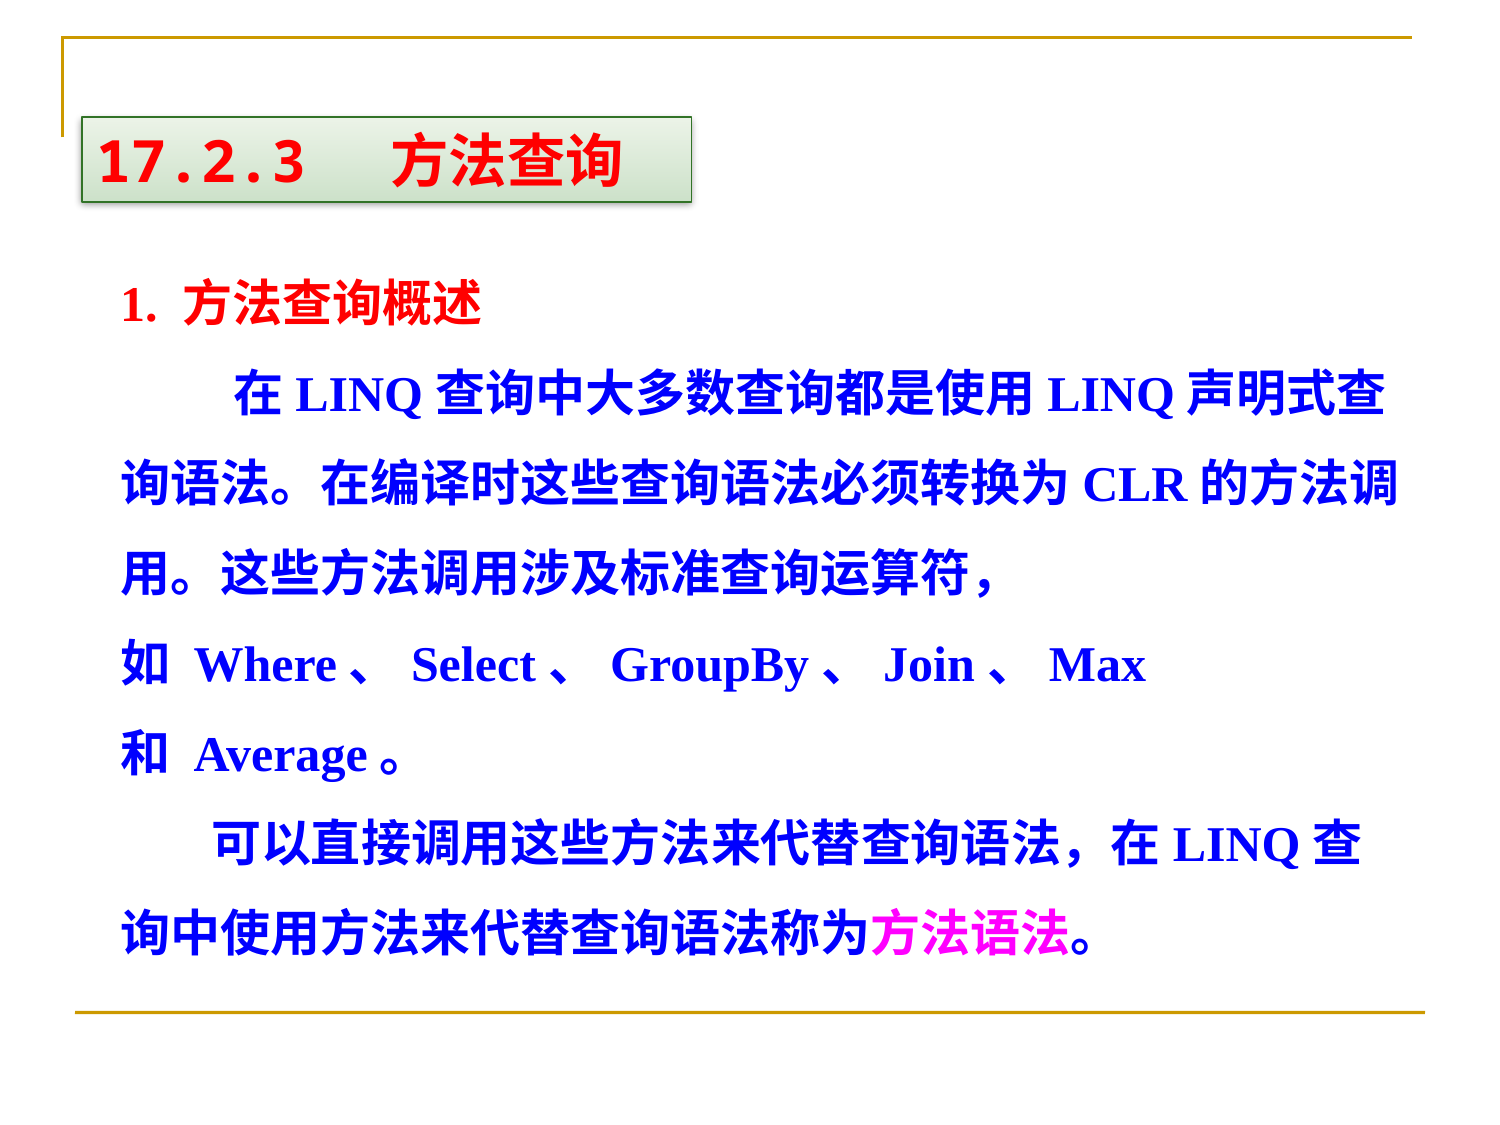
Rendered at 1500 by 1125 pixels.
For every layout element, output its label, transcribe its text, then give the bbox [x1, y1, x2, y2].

text_box 1. 方法查询概述 在LINQ查询中大多数查询都是使用LINQ声明式查询语法。在编译时这些查询语法必须转换为CLR的方法调用。这些方法调用涉及标准查询运算符，如 Where、Select、GroupBy、Join、Max和 Average。 可以直接调用这些方法来代替查询语法，在LINQ查询中使用方法来代替查询语法称为方法语法。 [105, 234, 1418, 970]
text_box 17.2.3 方法查询 [81, 116, 692, 203]
